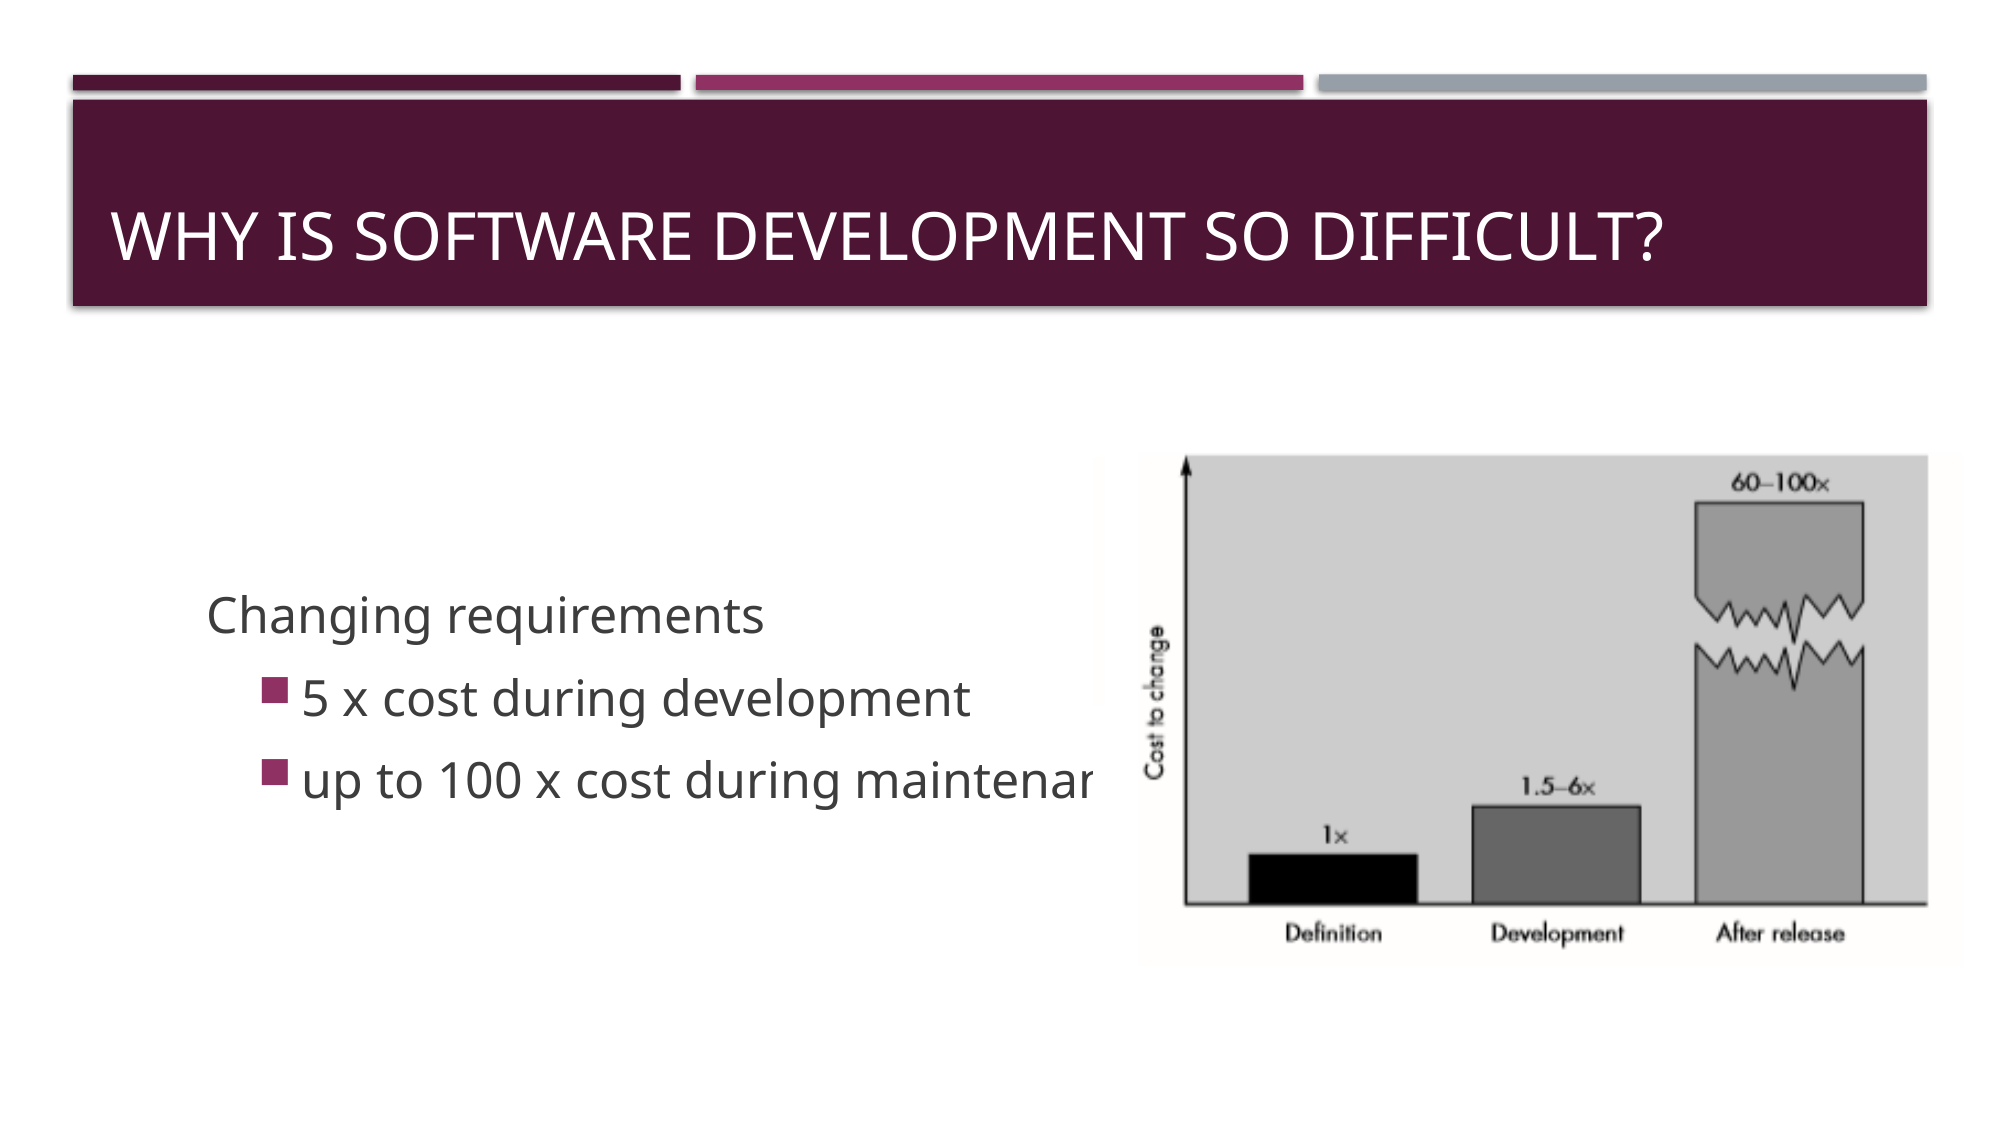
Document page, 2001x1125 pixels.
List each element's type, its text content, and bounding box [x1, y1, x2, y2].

picture [1092, 420, 1997, 973]
list Changing requirements 5 x cost during development up to 100 x cost during maintenance [138, 358, 1545, 1035]
title Why is software development so difficult? [95, 154, 1905, 282]
